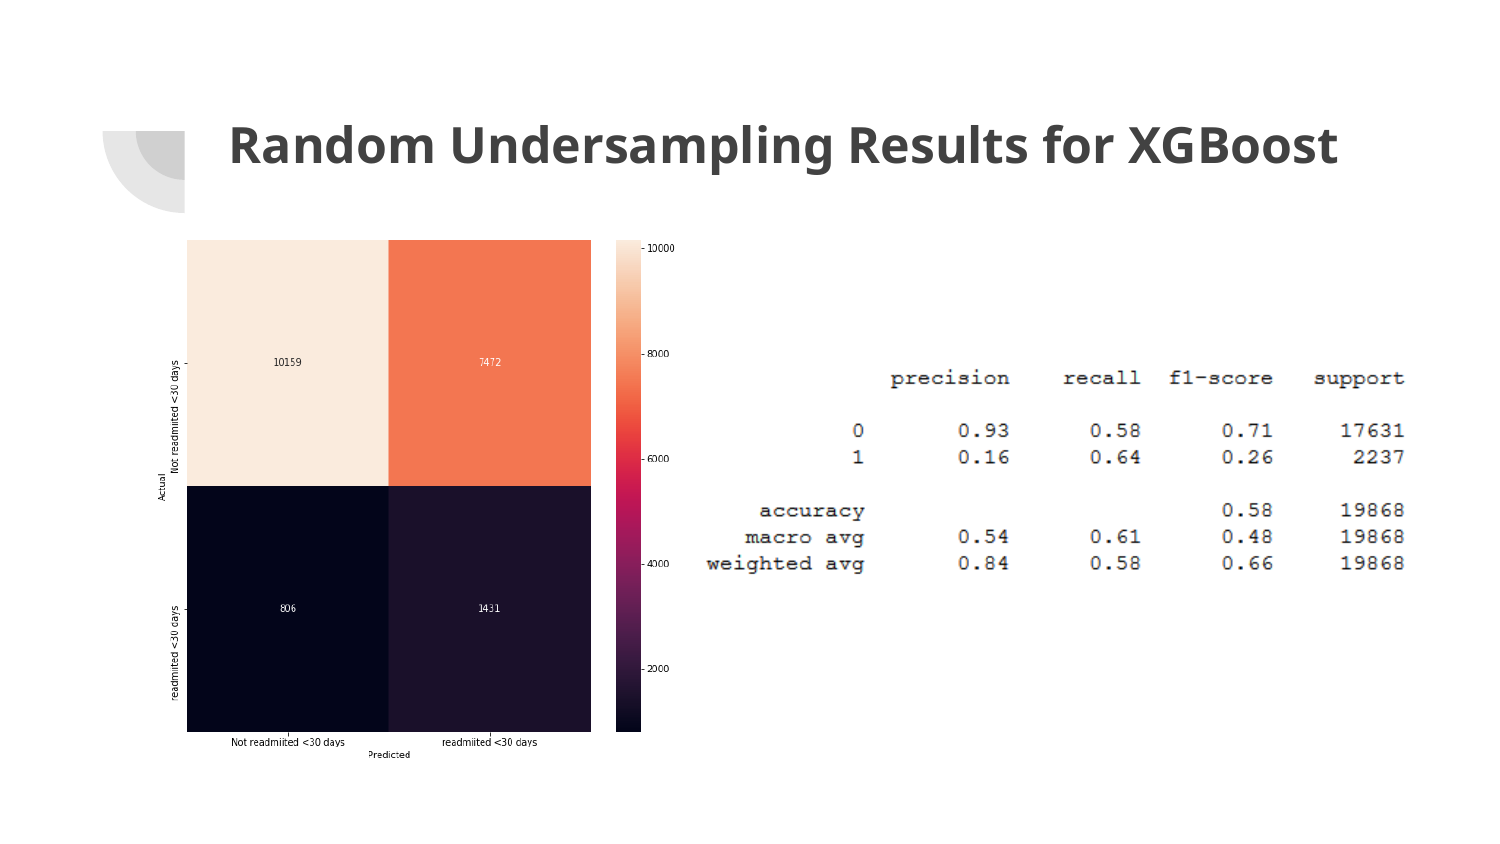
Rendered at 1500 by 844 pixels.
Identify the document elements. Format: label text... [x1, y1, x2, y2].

title Random Undersampling Results for XGBoost [213, 98, 1368, 263]
picture [689, 337, 1432, 605]
picture [151, 233, 681, 766]
